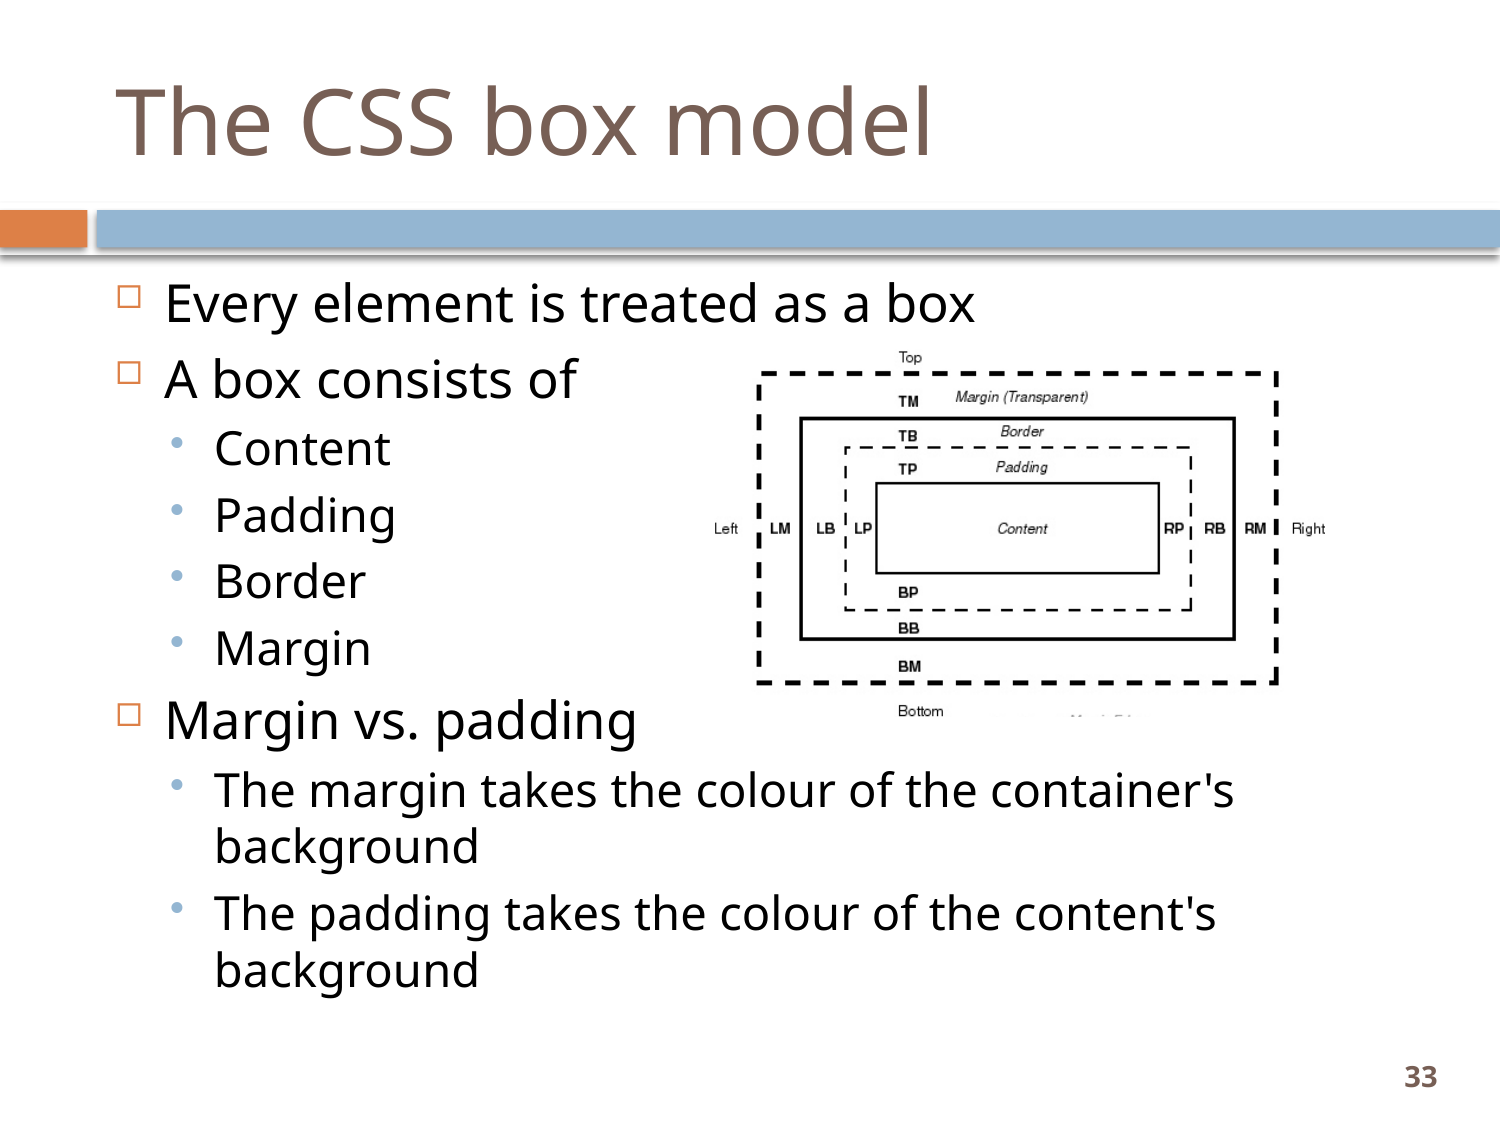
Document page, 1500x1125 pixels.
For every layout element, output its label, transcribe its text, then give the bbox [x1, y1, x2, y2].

list Every element is treated as a box A box consists of Content Padding Border Margin Margin vs. padding The margin takes the colour of the container's background The padding takes the colour of the content's background [100, 262, 1438, 1005]
picture [714, 349, 1326, 717]
title The CSS box model [100, 37, 1438, 200]
